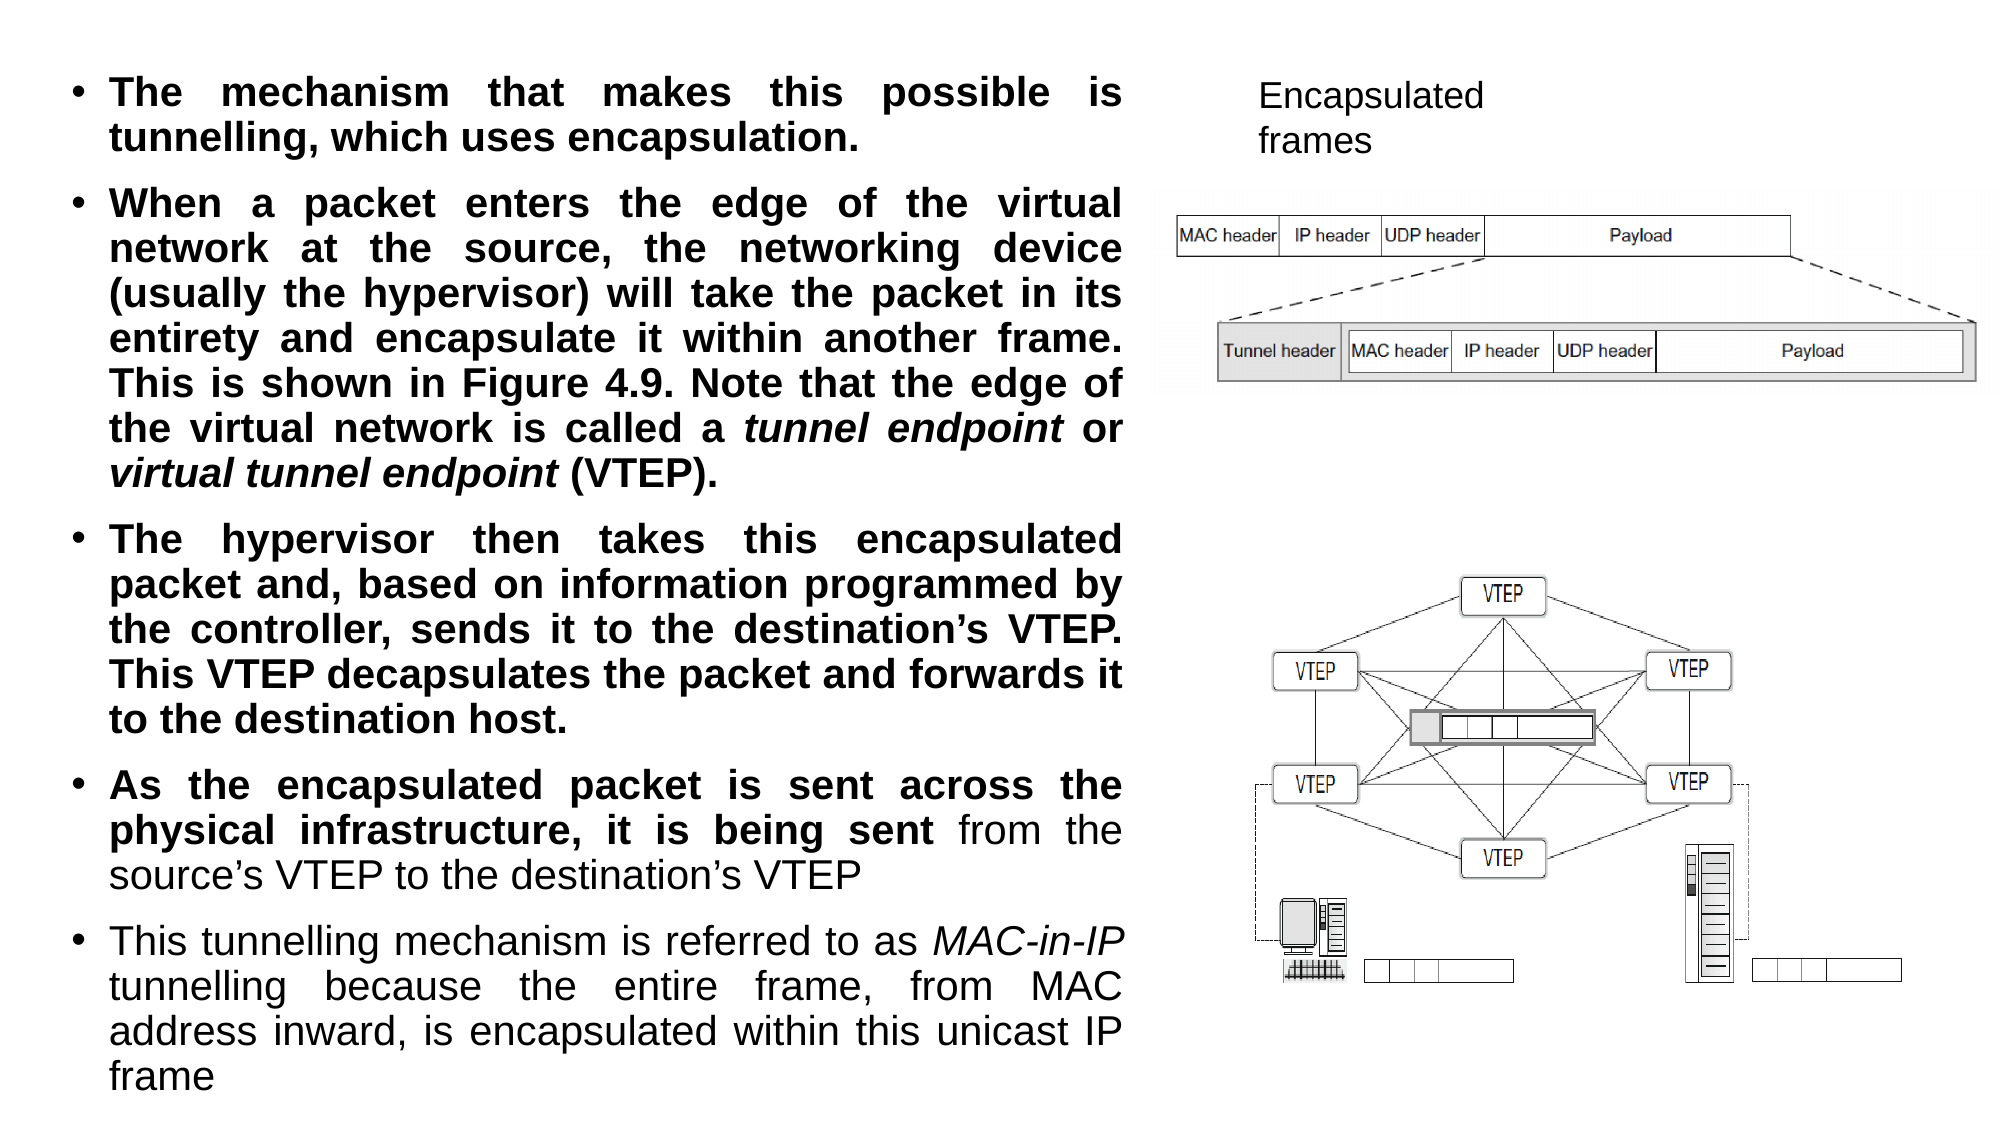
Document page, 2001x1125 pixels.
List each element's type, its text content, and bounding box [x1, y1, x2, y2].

text_box Encapsulated frames [1243, 63, 1593, 169]
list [1149, 187, 2000, 394]
list The mechanism that makes this possible is tunnelling, which uses encapsulation. When a packet enters the edge of the virtual network at the source, the networking device (usually the hypervisor) will take the packet in its entirety and encapsulate it within another frame. This is shown in Figure 4.9. Note that the edge of the virtual network is called a tunnel endpoint or virtual tunnel endpoint (VTEP). The hypervisor then takes this encapsulated packet and, based on information programmed by the controller, sends it to the destination’s VTEP. This VTEP decapsulates the packet and forwards it to the destination host. As the encapsulated packet is sent across the physical infrastructure, it is being sent from the source’s VTEP to the destination’s VTEP This tunnelling mechanism is referred to as MAC-in-IP tunnelling because the entire frame, from MAC address inward, is encapsulated within this unicast IP frame [56, 63, 1139, 778]
picture [1182, 491, 2000, 999]
